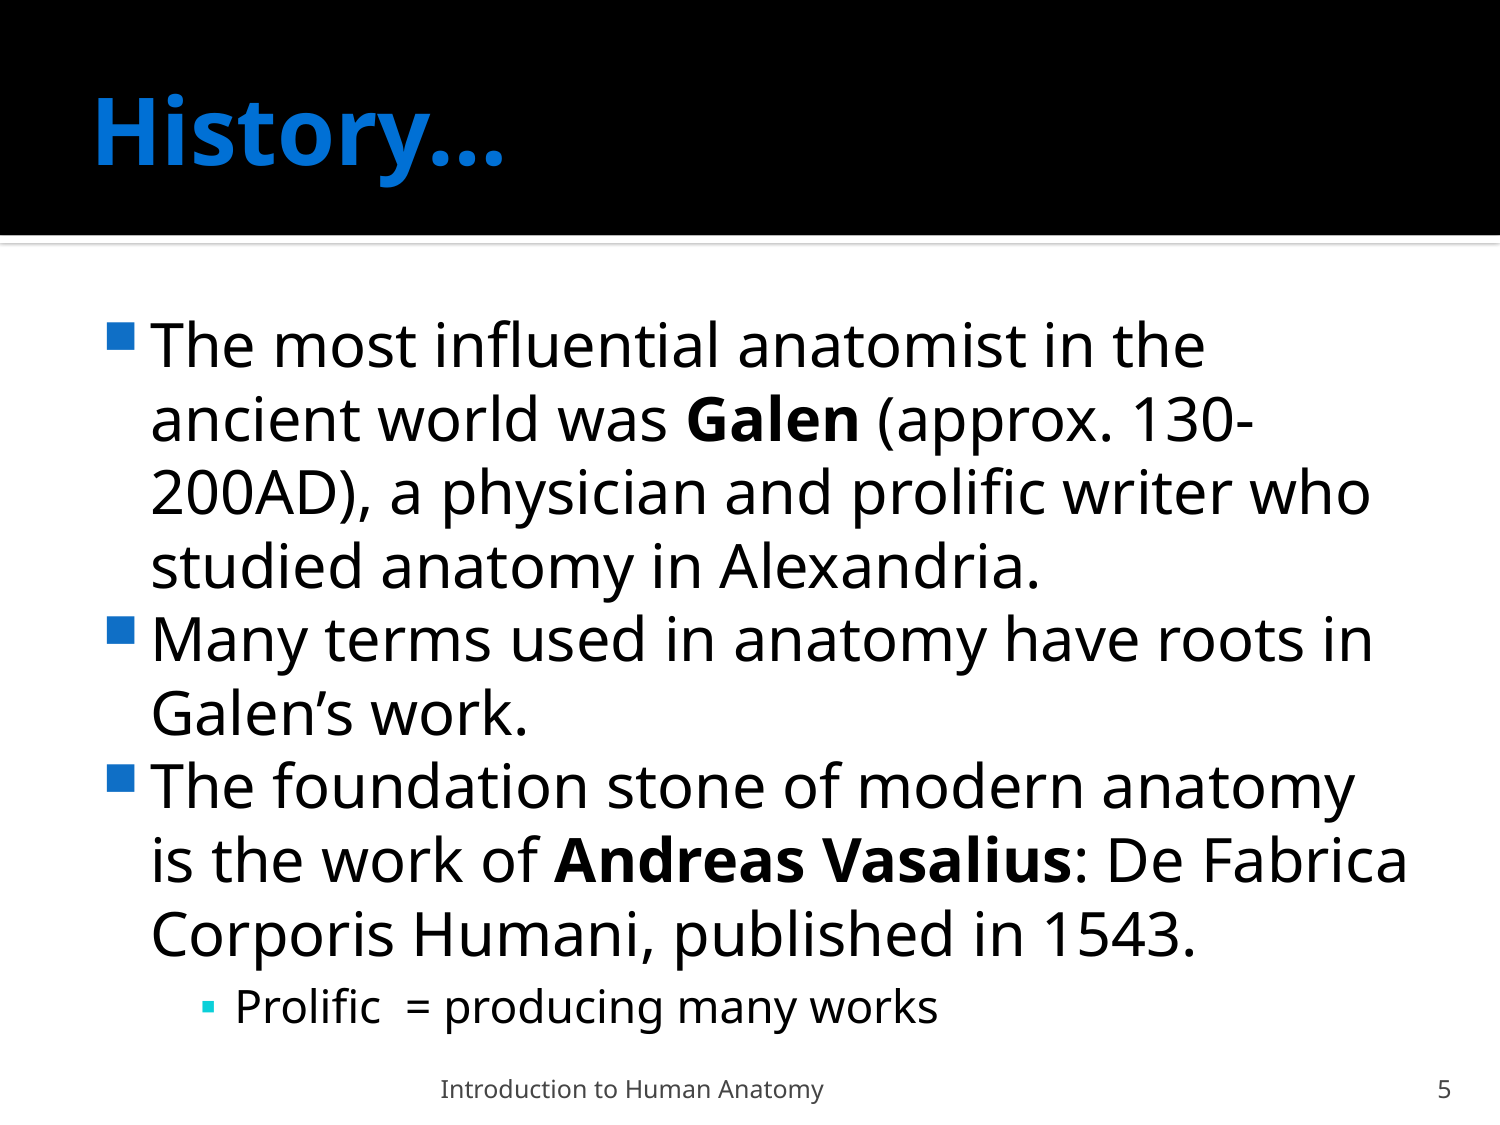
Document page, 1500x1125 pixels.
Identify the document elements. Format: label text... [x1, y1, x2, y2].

title History… [75, 25, 1425, 231]
footer Introduction to Human Anatomy [433, 1062, 1337, 1108]
list The most influential anatomist in the ancient world was Galen (approx. 130-200AD), a physician and prolific writer who studied anatomy in Alexandria. Many terms used in anatomy have roots in Galen’s work. The foundation stone of modern anatomy is the work of Andreas Vasalius: De Fabrica Corporis Humani, published in 1543. Prolific = producing many works [75, 291, 1425, 1050]
slide_number 5 [1345, 1062, 1467, 1108]
